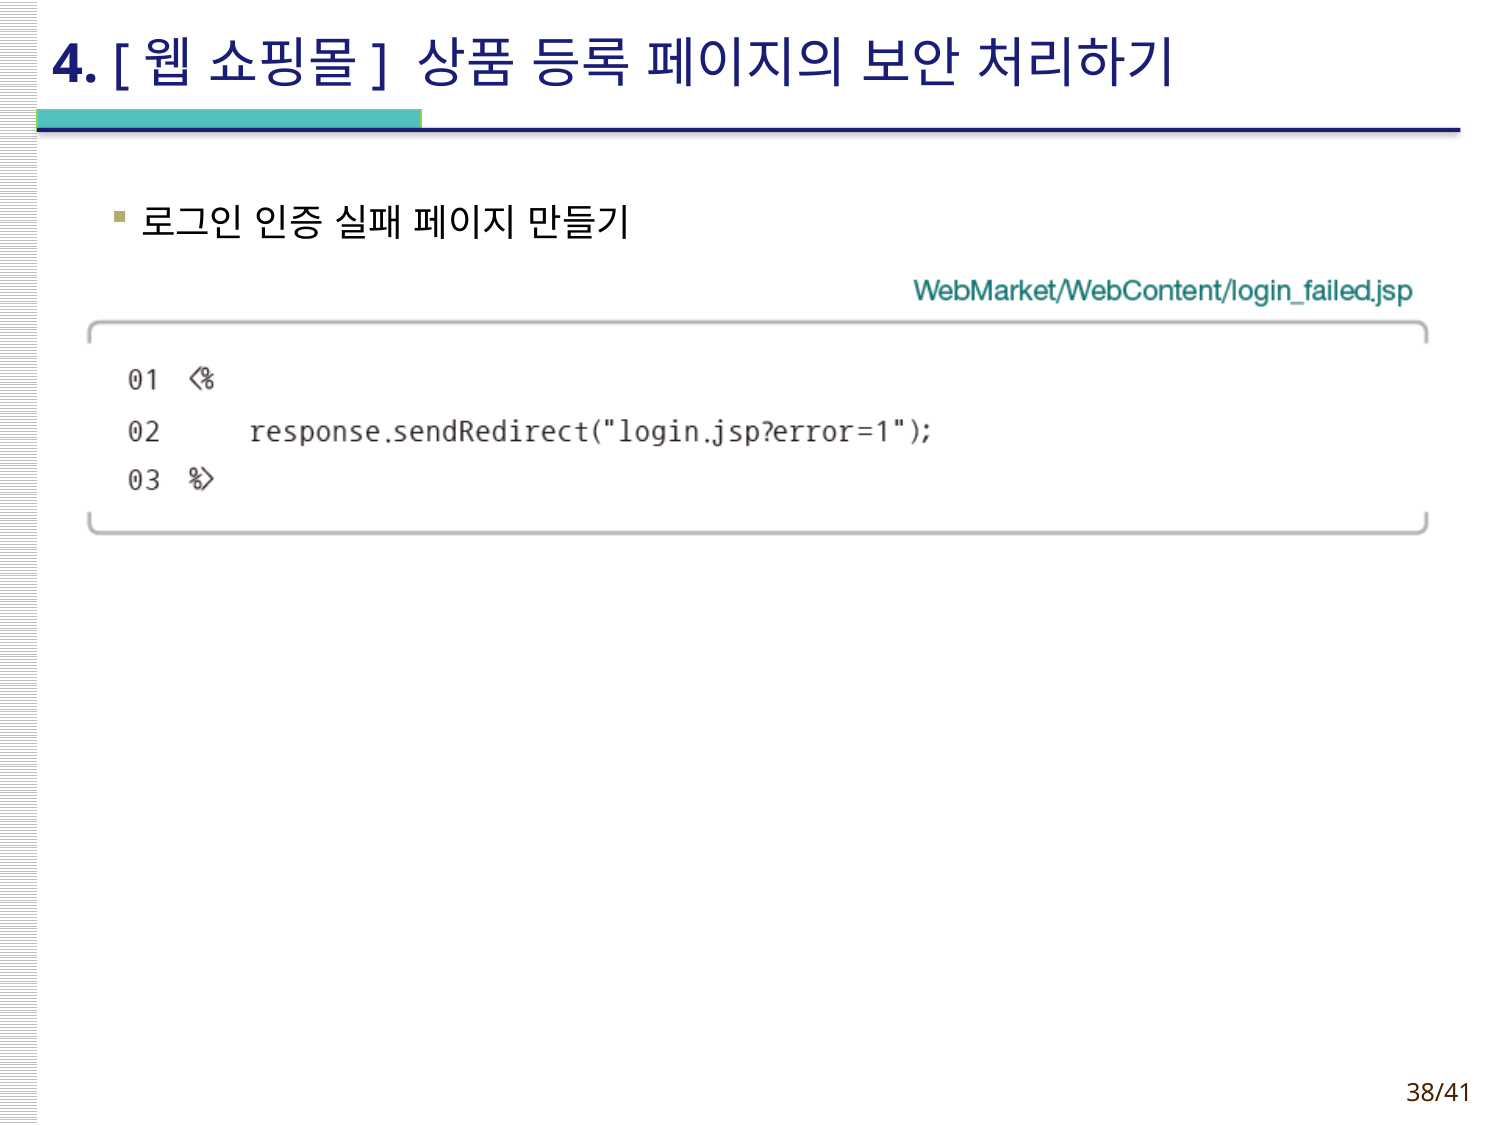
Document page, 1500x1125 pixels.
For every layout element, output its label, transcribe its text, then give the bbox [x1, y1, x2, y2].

picture [76, 276, 1448, 545]
list 로그인 인증 실패 페이지 만들기 [37, 186, 1463, 1124]
title 4. [웹 쇼핑몰] 상품 등록 페이지의 보안 처리하기 [37, 13, 1278, 109]
